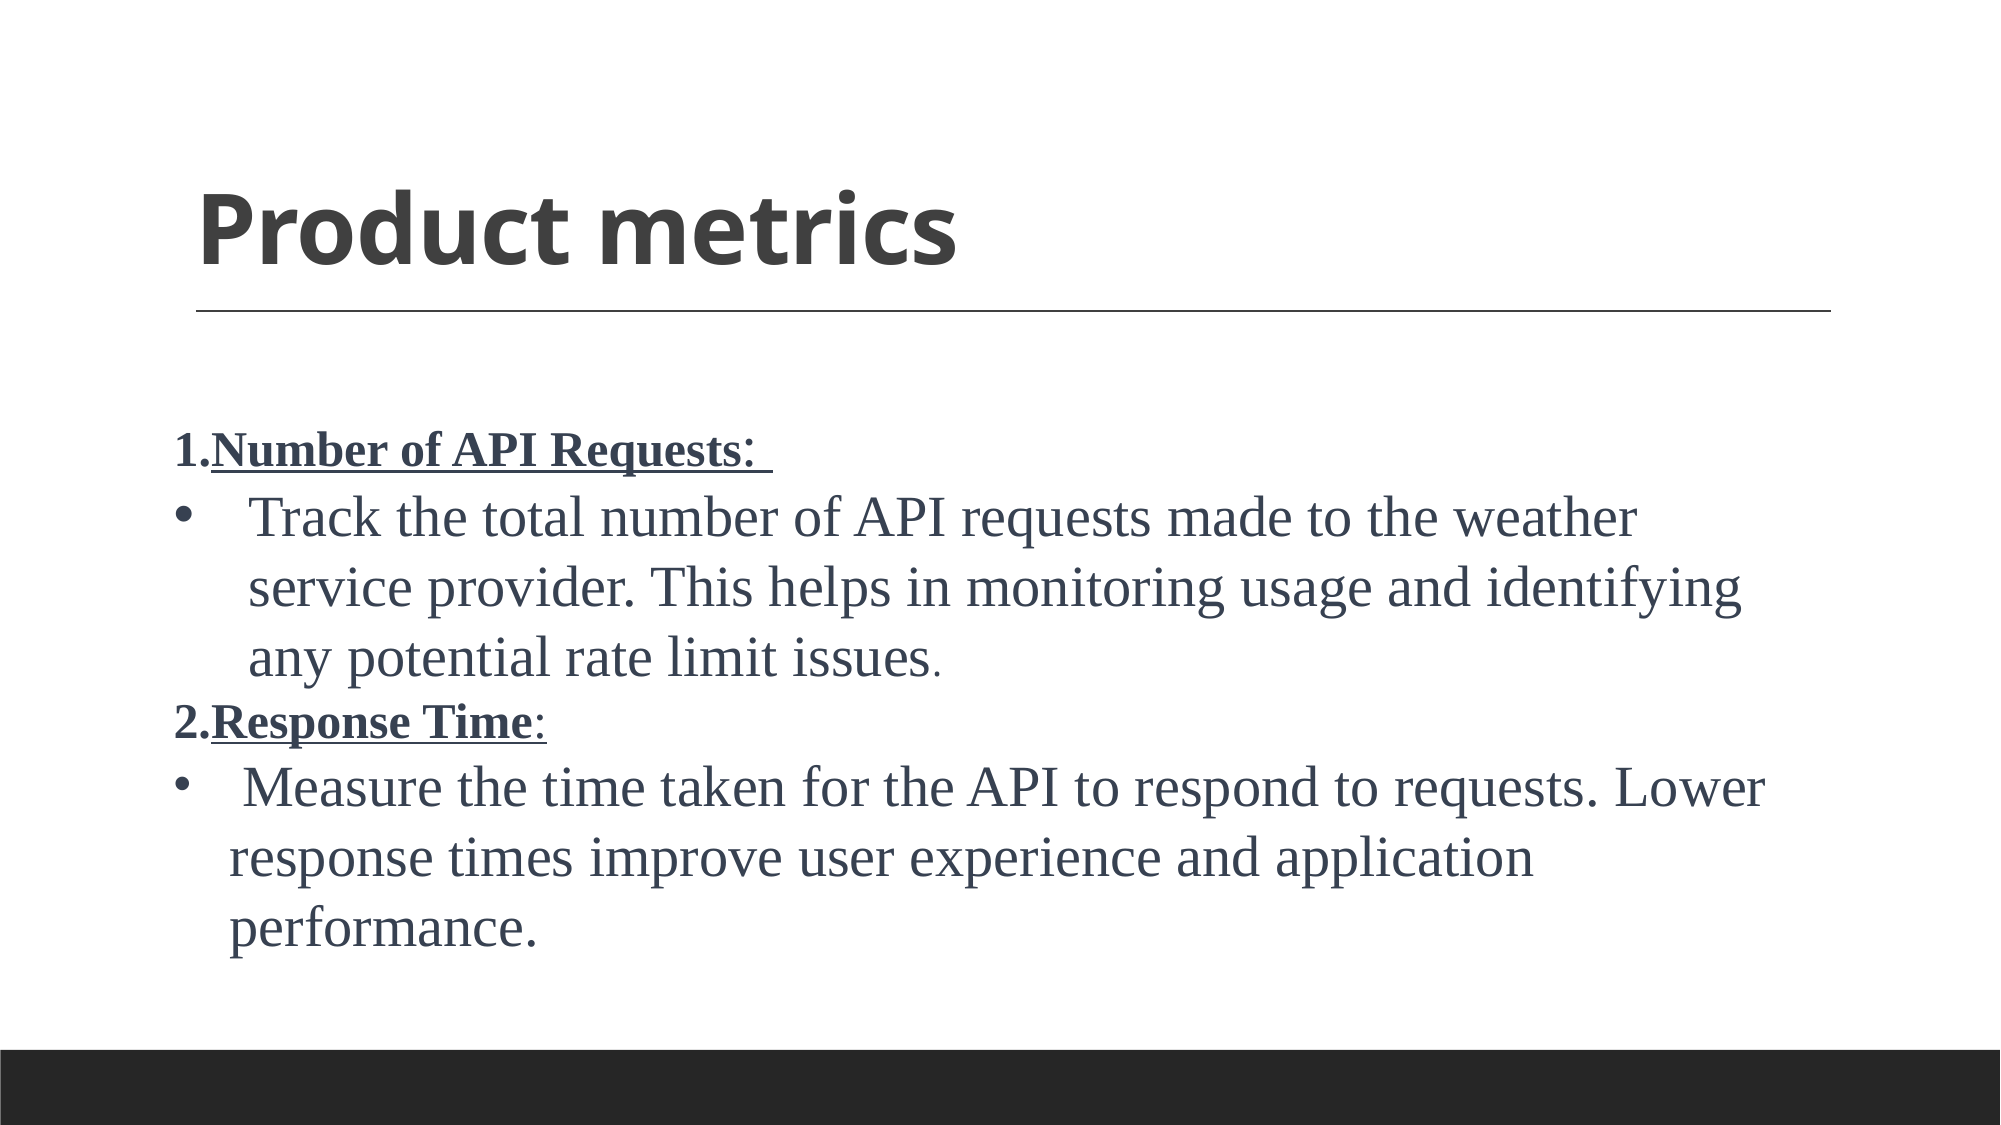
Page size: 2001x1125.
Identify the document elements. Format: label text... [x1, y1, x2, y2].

title Product metrics [180, 26, 1830, 293]
text_box Number of API Requests: Track the total number of API requests made to the weather service provider. This helps in monitoring usage and identifying any potential rate limit issues. 2.Response Time: Measure the time taken for the API to respond to requests. Lower response times improve user experience and application performance. [158, 401, 1797, 966]
